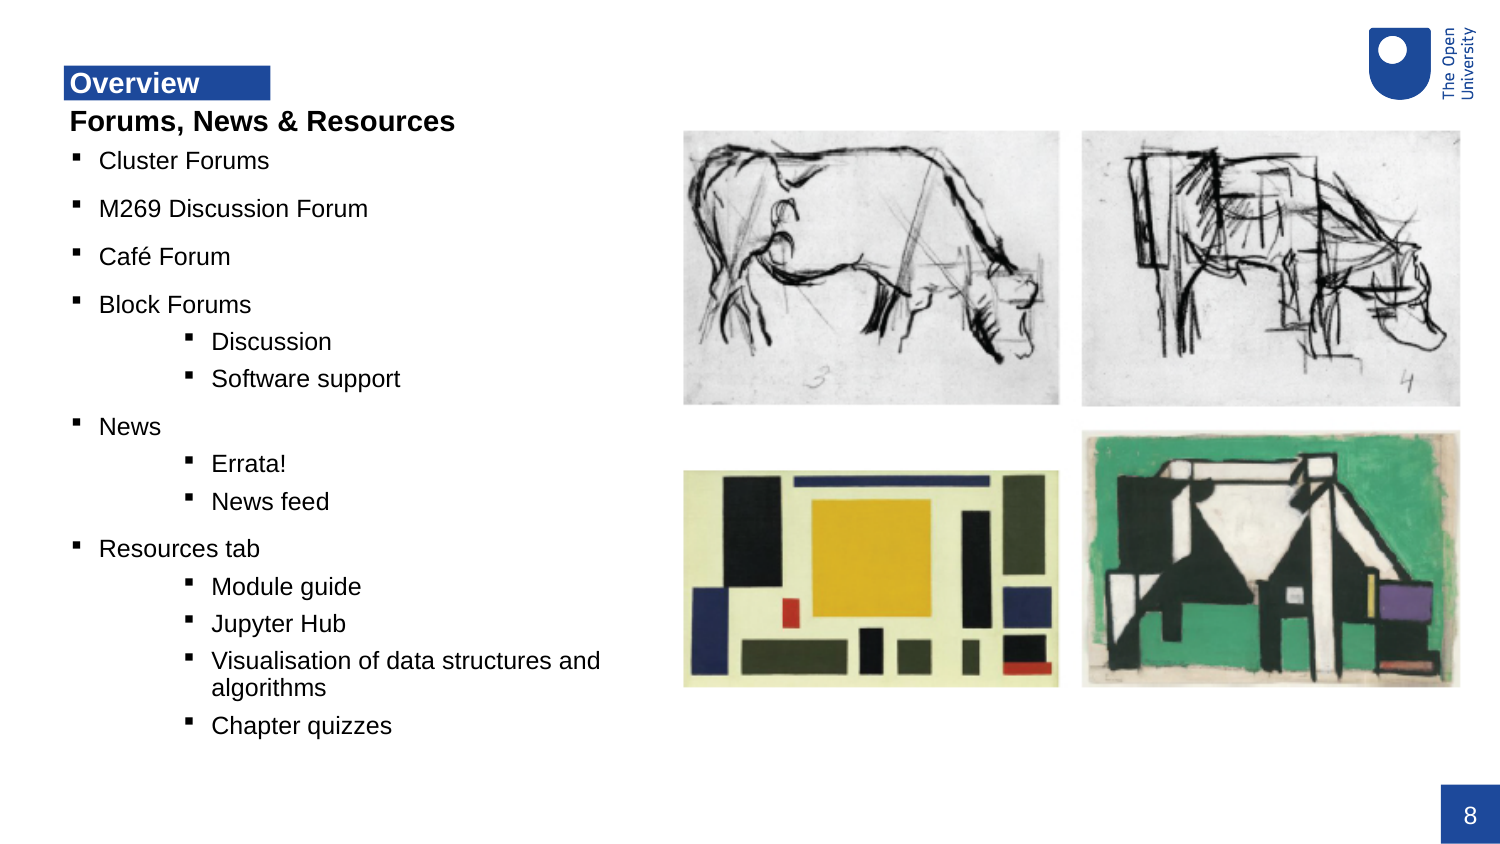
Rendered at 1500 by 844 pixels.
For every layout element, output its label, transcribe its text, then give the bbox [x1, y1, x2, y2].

picture [667, 120, 1479, 696]
slide_number 8 [1440, 784, 1500, 844]
list Forums, News & Resources [63, 100, 1367, 142]
title Overview [63, 65, 271, 100]
list Cluster Forums M269 Discussion Forum Café Forum Block Forums Discussion Software support News Errata! News feed Resources tab Module guide Jupyter Hub Visualisation of data structures and algorithms Chapter quizzes [70, 148, 705, 830]
picture [1369, 27, 1476, 100]
